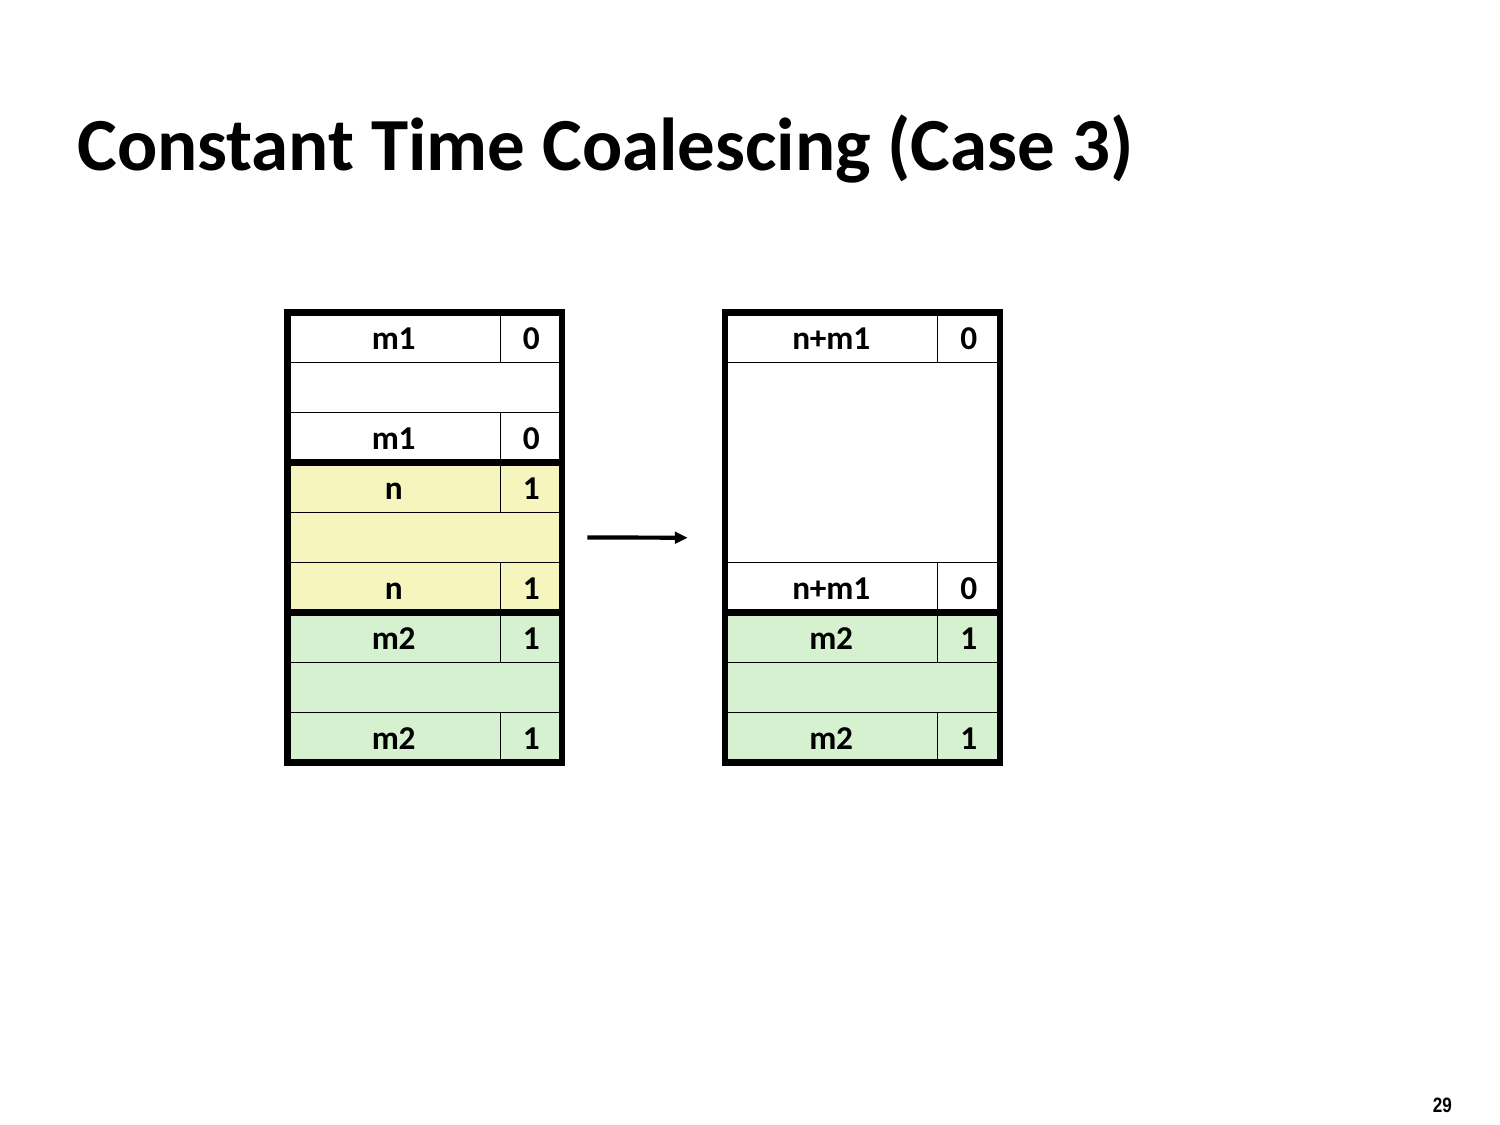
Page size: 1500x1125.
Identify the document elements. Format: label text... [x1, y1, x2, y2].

text_box [287, 612, 563, 763]
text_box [587, 312, 1001, 763]
title Constant Time Coalescing (Case 3) [62, 93, 1438, 188]
text_box [287, 462, 563, 612]
text_box [287, 312, 563, 462]
